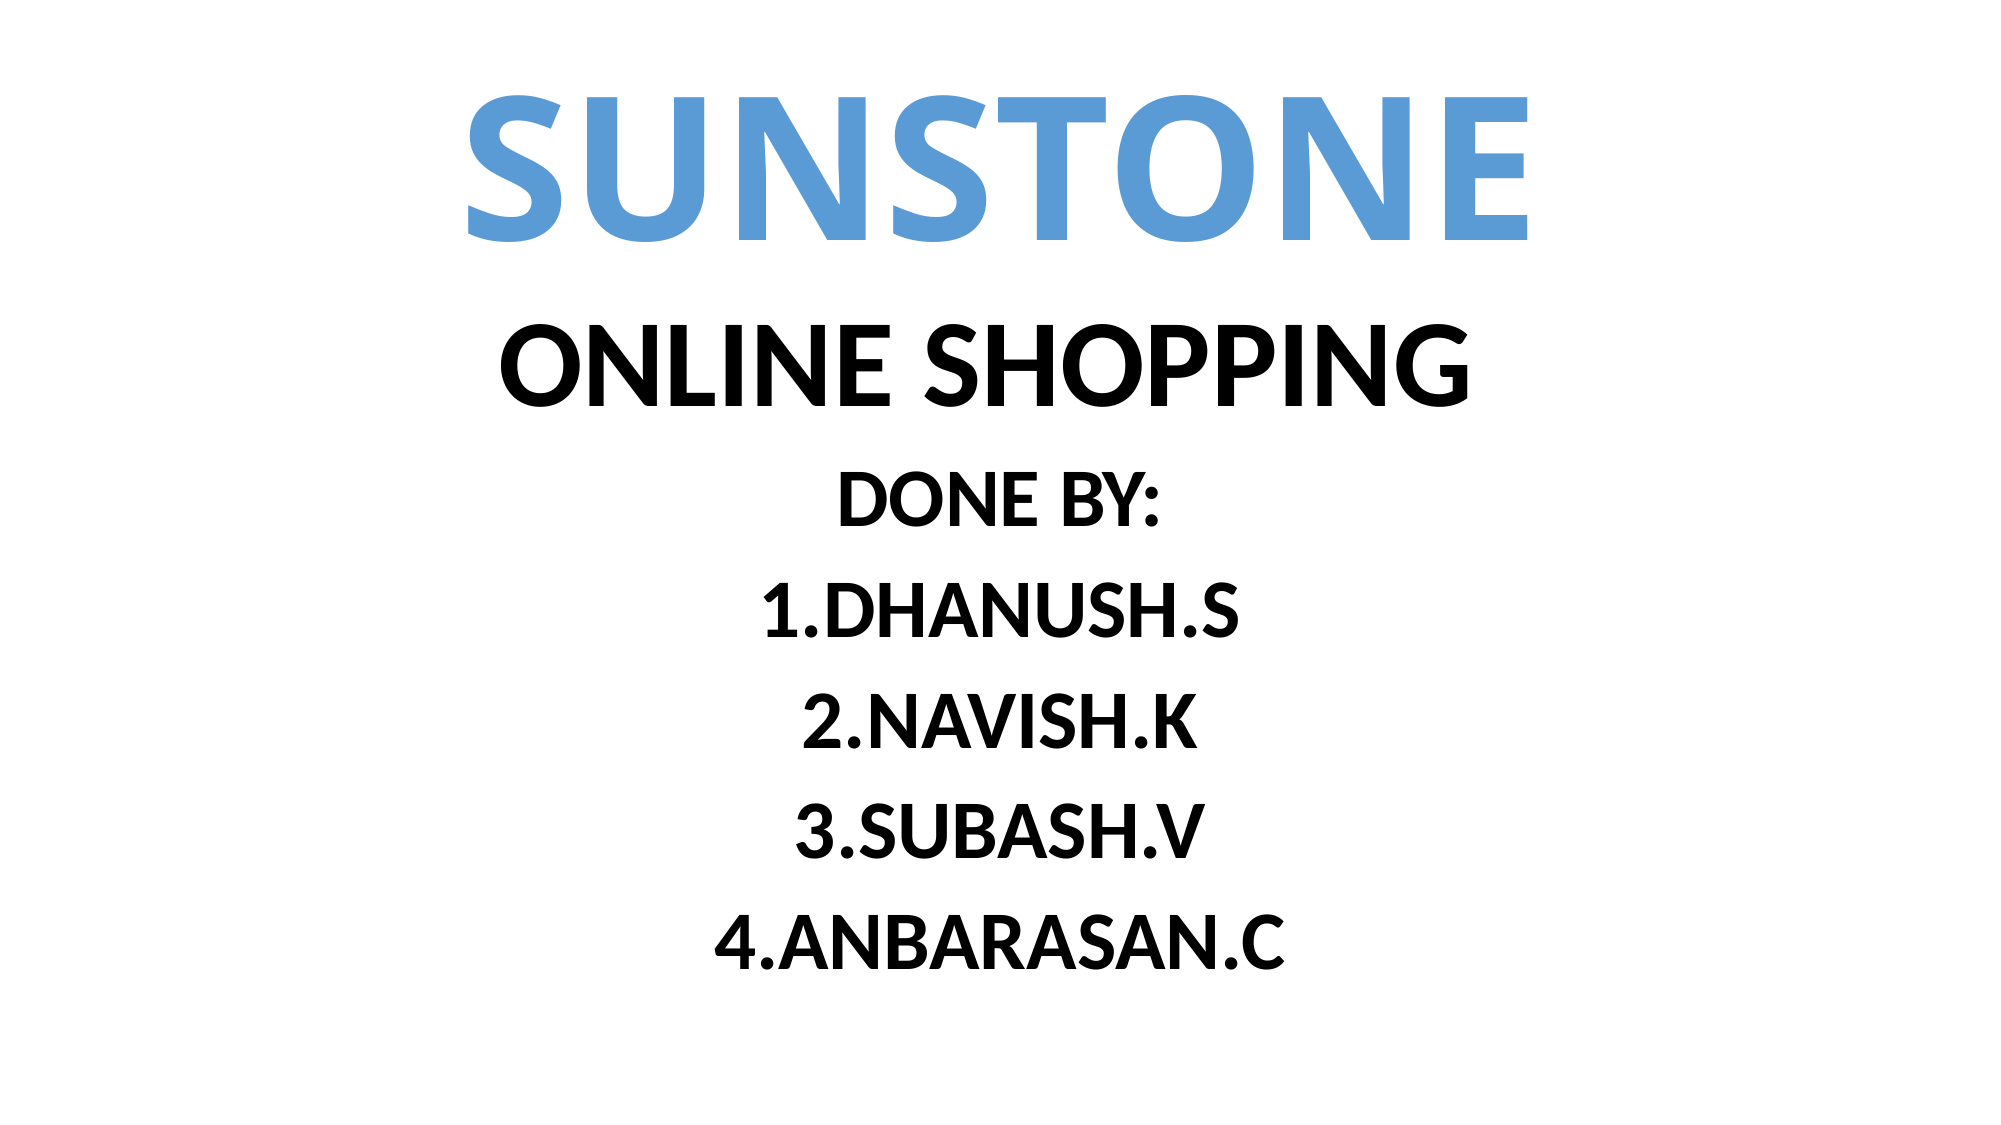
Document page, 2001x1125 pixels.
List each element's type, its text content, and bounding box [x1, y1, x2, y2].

subtitle ONLINE SHOPPING DONE BY: 1.DHANUSH.S 2.NAVISH.K 3.SUBASH.V 4.ANBARASAN.C [249, 291, 1750, 1125]
title SUNSTONE [249, 0, 1750, 291]
